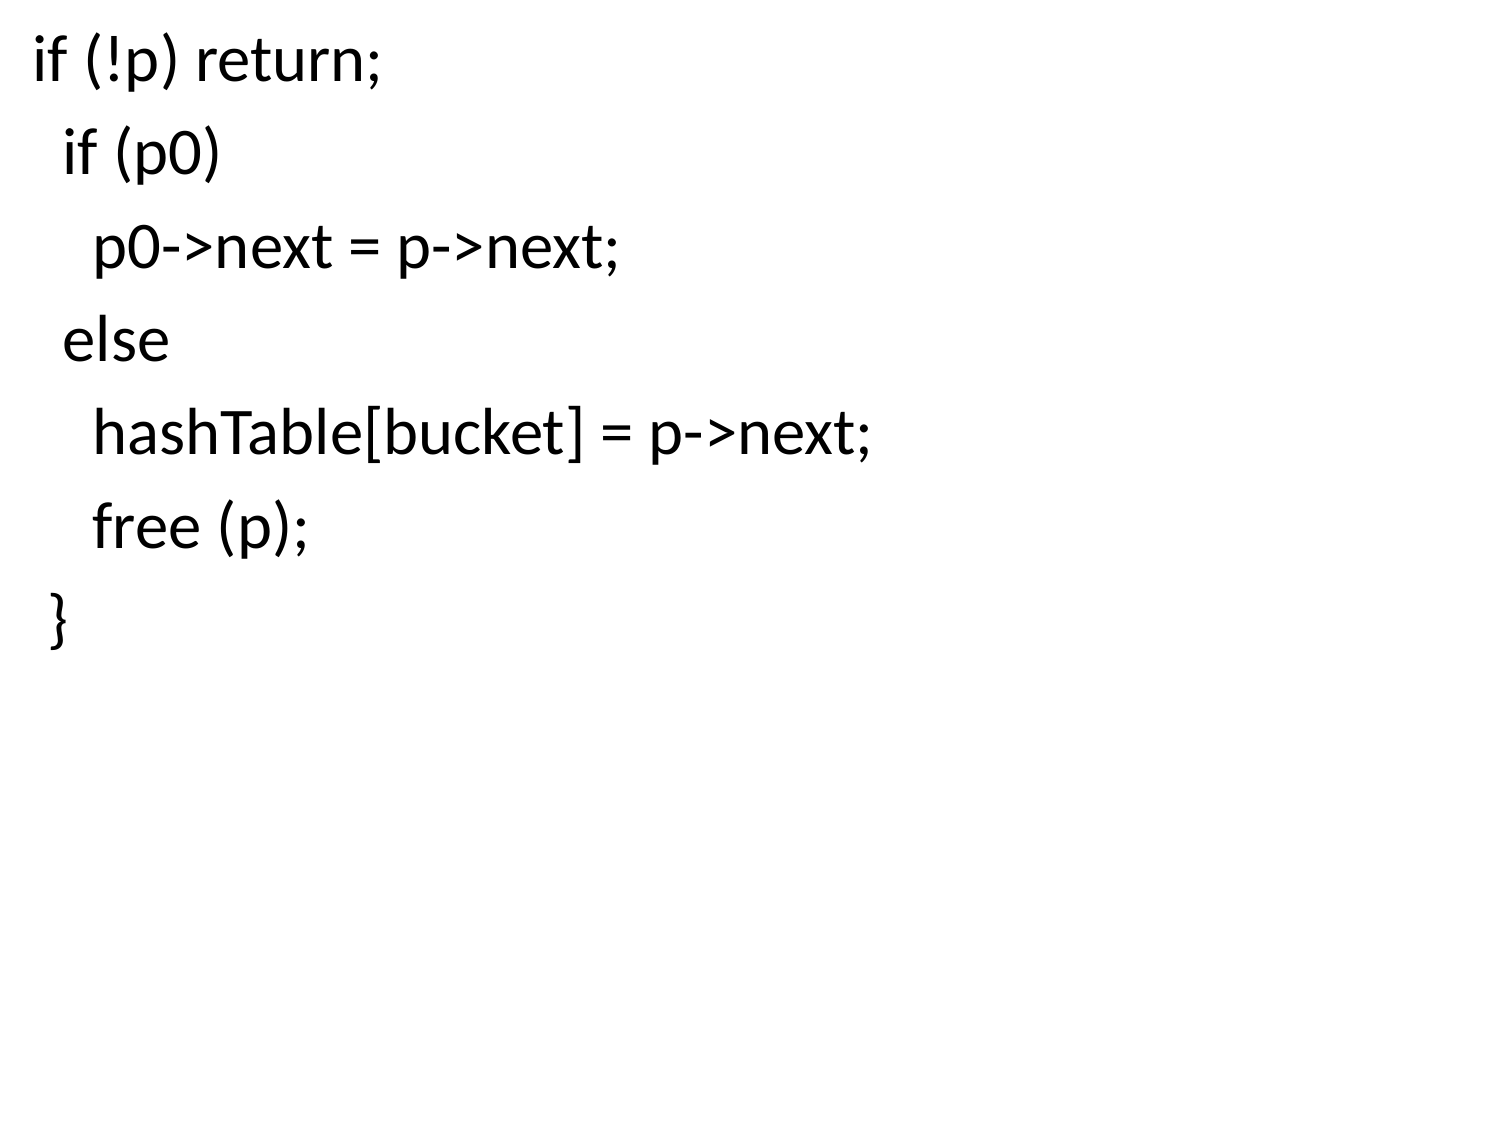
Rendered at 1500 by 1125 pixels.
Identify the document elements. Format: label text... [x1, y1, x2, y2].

list if (!p) return; if (p0) p0->next = p->next; else hashTable[bucket] = p->next; free (p); } [17, 7, 1471, 1083]
